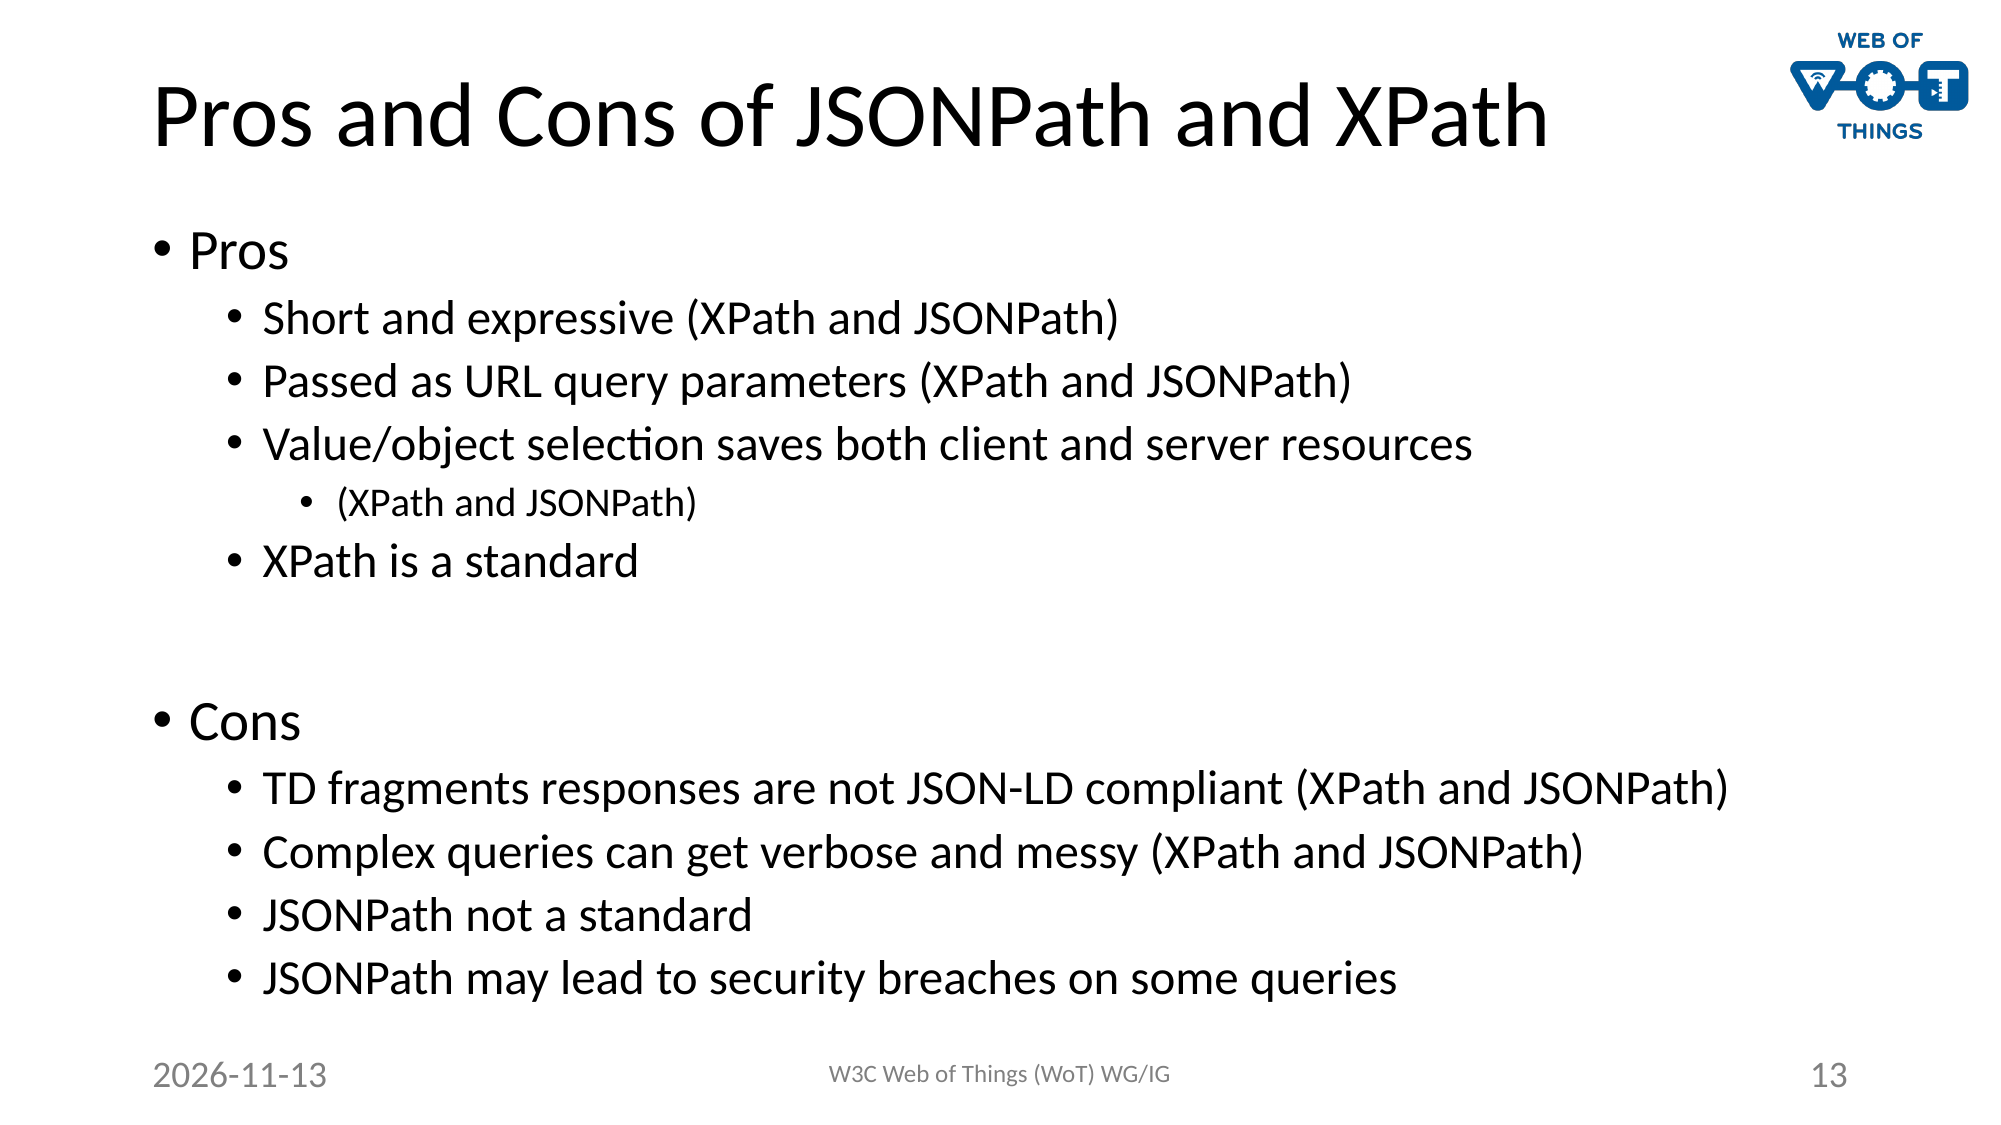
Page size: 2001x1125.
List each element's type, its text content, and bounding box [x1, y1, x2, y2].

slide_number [137, 1042, 588, 1103]
slide_number 13 [1412, 1042, 1863, 1103]
footer W3C Web of Things (WoT) WG/IG [662, 1042, 1338, 1103]
list Pros Short and expressive (XPath and JSONPath) Passed as URL query parameters (XPath and JSONPath) Value/object selection saves both client and server resources (XPath and JSONPath) XPath is a standard Cons TD fragments responses are not JSON-LD compliant (XPath and JSONPath) Complex queries can get verbose and messy (XPath and JSONPath) JSONPath not a standard JSONPath may lead to security breaches on some queries [137, 212, 1863, 1014]
title Pros and Cons of JSONPath and XPath [137, 59, 1863, 212]
picture [1773, 22, 1985, 149]
